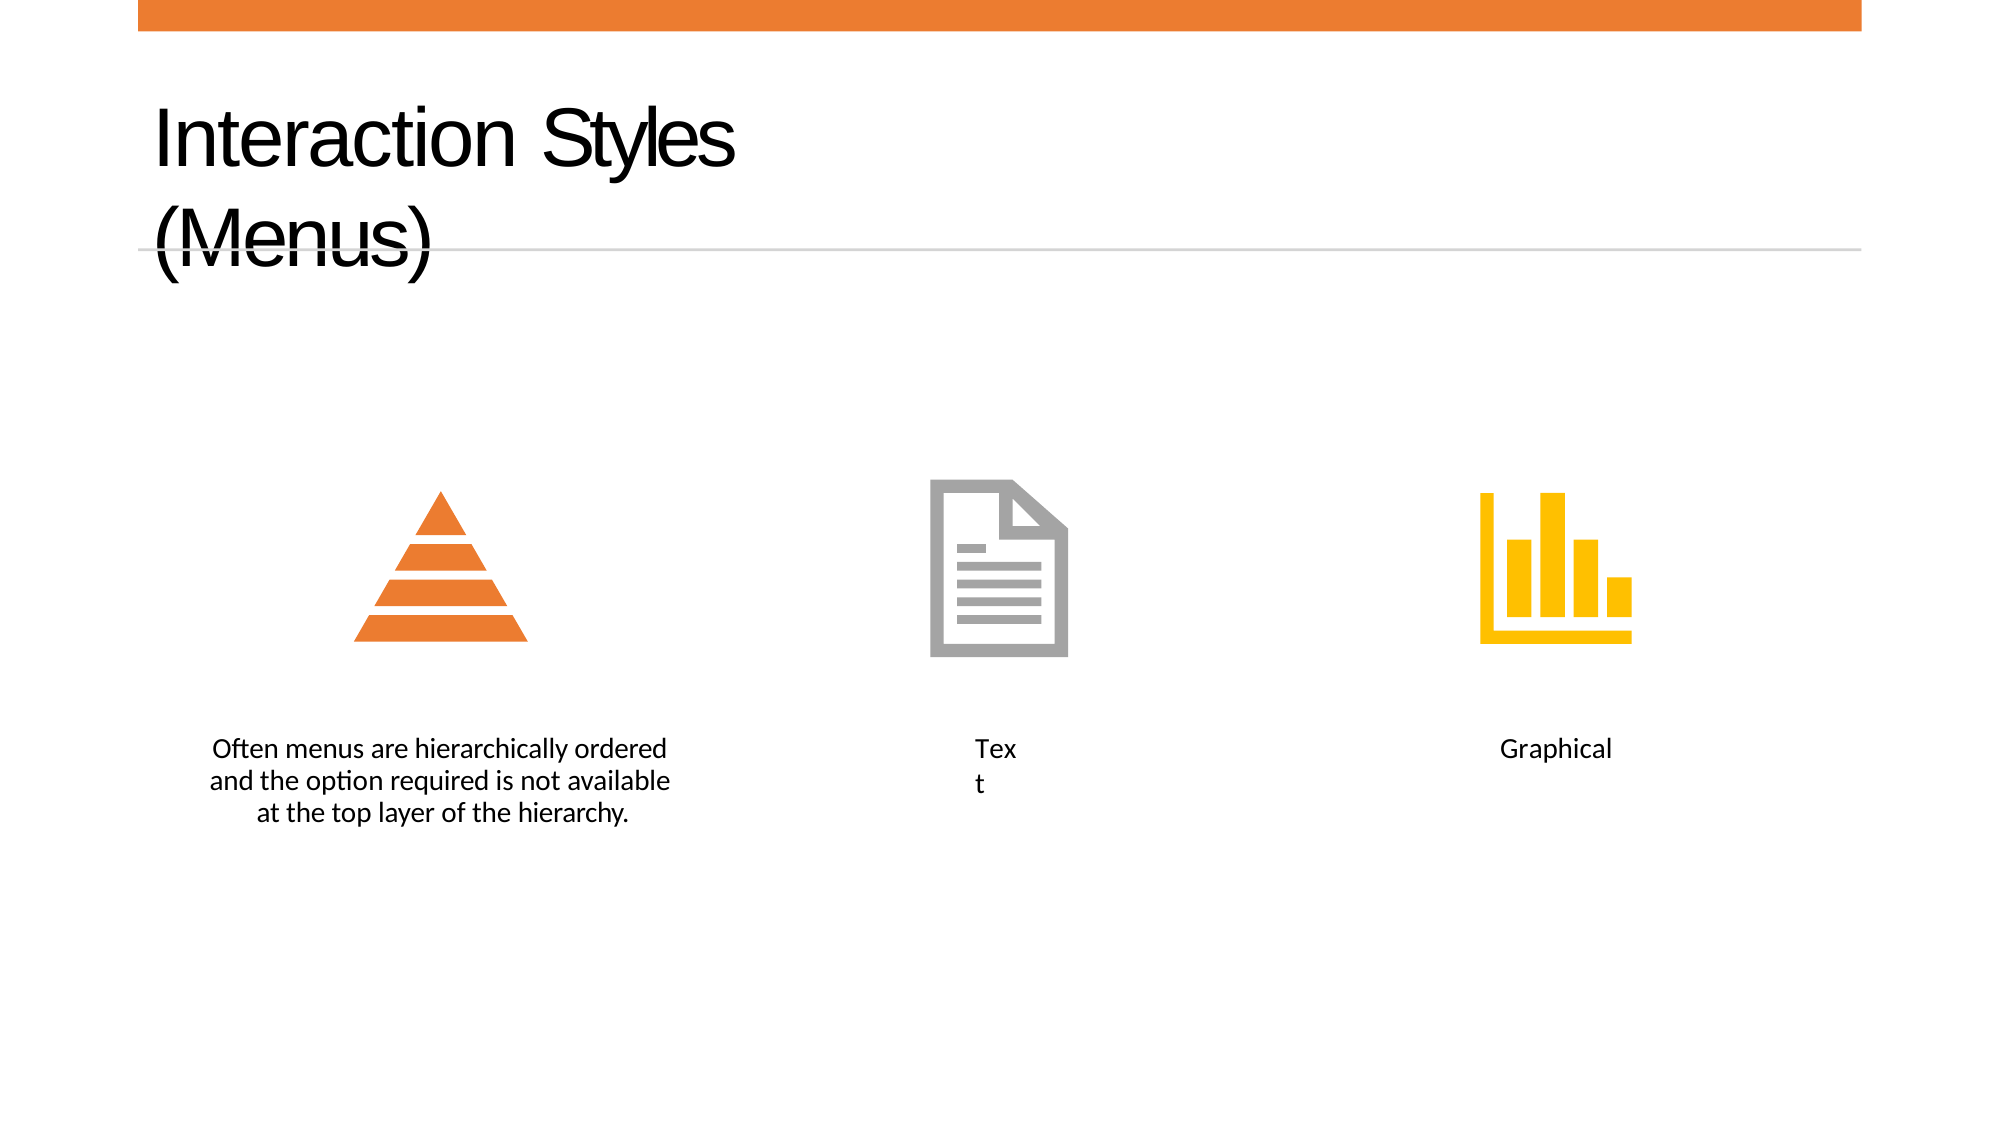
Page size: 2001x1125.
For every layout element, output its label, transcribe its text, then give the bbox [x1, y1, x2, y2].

text_box [138, 0, 1862, 32]
text_box [138, 248, 1862, 252]
text_box Often menus are hierarchically ordered and the option required is not available at the top layer of the hierarchy. [207, 726, 678, 829]
text_box [1540, 492, 1565, 618]
title Interaction Styles (Menus) [150, 252, 1032, 283]
text_box Graphical [1497, 726, 1615, 764]
text_box [353, 615, 528, 642]
text_box [394, 544, 487, 571]
text_box Text [973, 726, 1026, 799]
text_box [1480, 493, 1632, 644]
text_box [930, 479, 1069, 658]
text_box [415, 491, 467, 536]
text_box [374, 579, 508, 607]
title Interaction Styles (Menus) [150, 80, 1032, 248]
